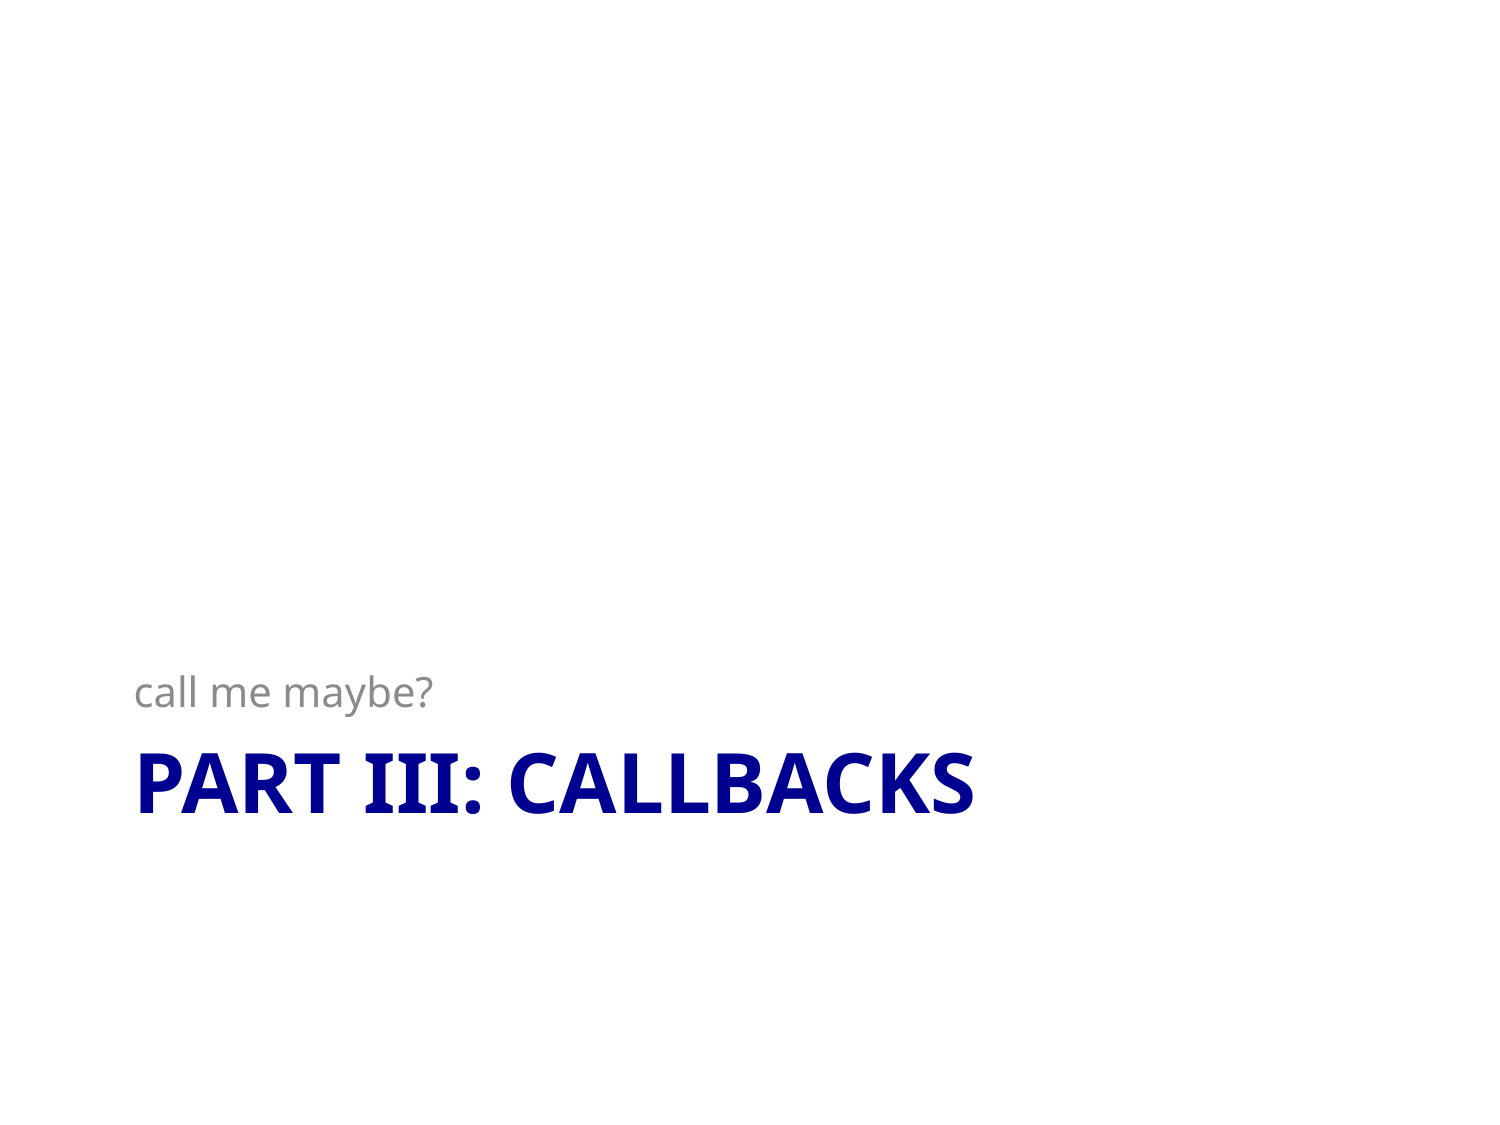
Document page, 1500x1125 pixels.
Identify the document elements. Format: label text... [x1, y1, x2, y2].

title Part III: Callbacks [118, 723, 1394, 947]
list call me maybe? [118, 476, 1394, 723]
